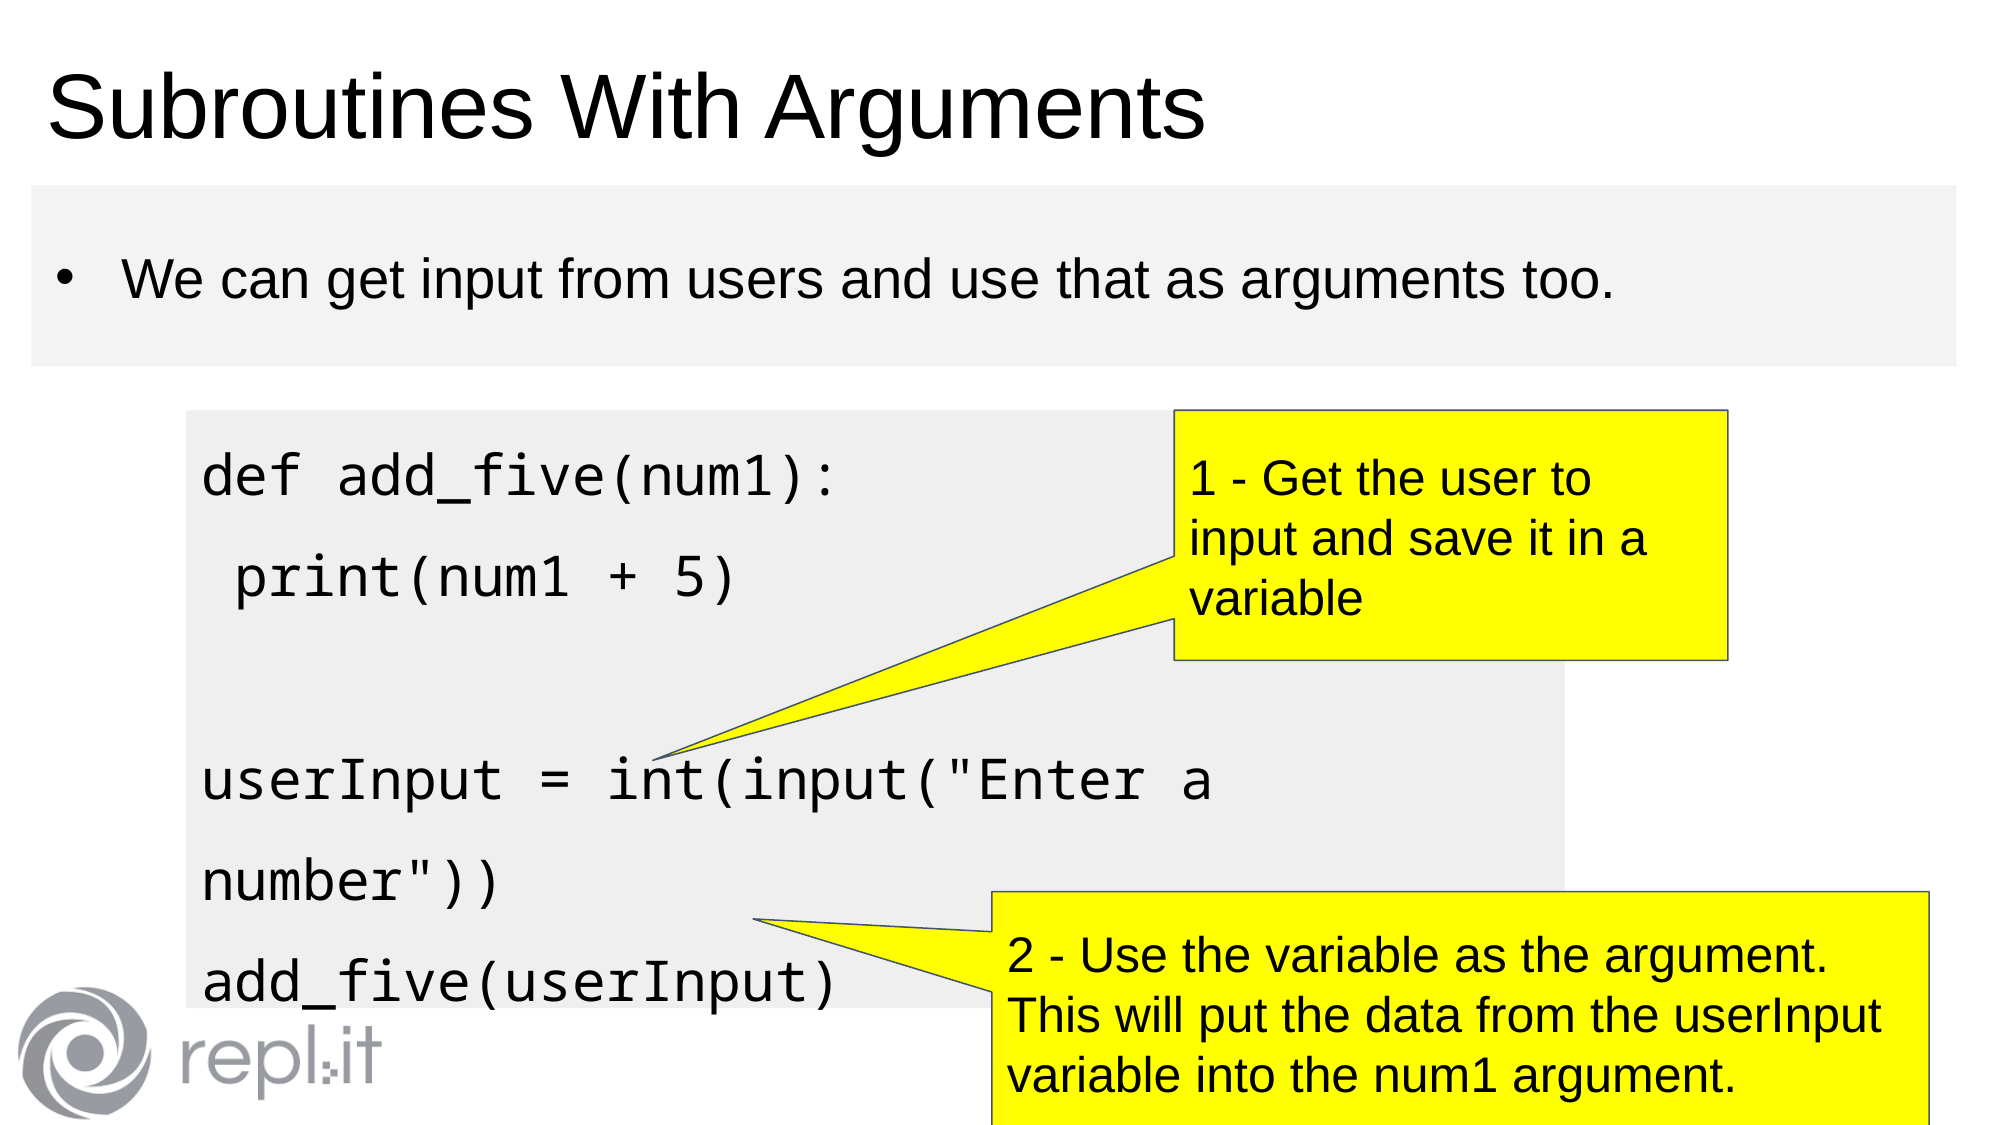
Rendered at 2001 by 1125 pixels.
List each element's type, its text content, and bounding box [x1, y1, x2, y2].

list We can get input from users and use that as arguments too. [31, 185, 1957, 367]
text_box 1 - Get the user to input and save it in a variable [652, 410, 1728, 761]
text_box 2 - Use the variable as the argument. This will put the data from the userInput variable into the num1 argument. [753, 891, 1930, 1125]
title Subroutines With Arguments [31, 0, 1757, 185]
picture [0, 980, 400, 1125]
list def add_five(num1): print(num1 + 5) userInput = int(input("Enter a number")) add_five(userInput) [185, 410, 1565, 1009]
